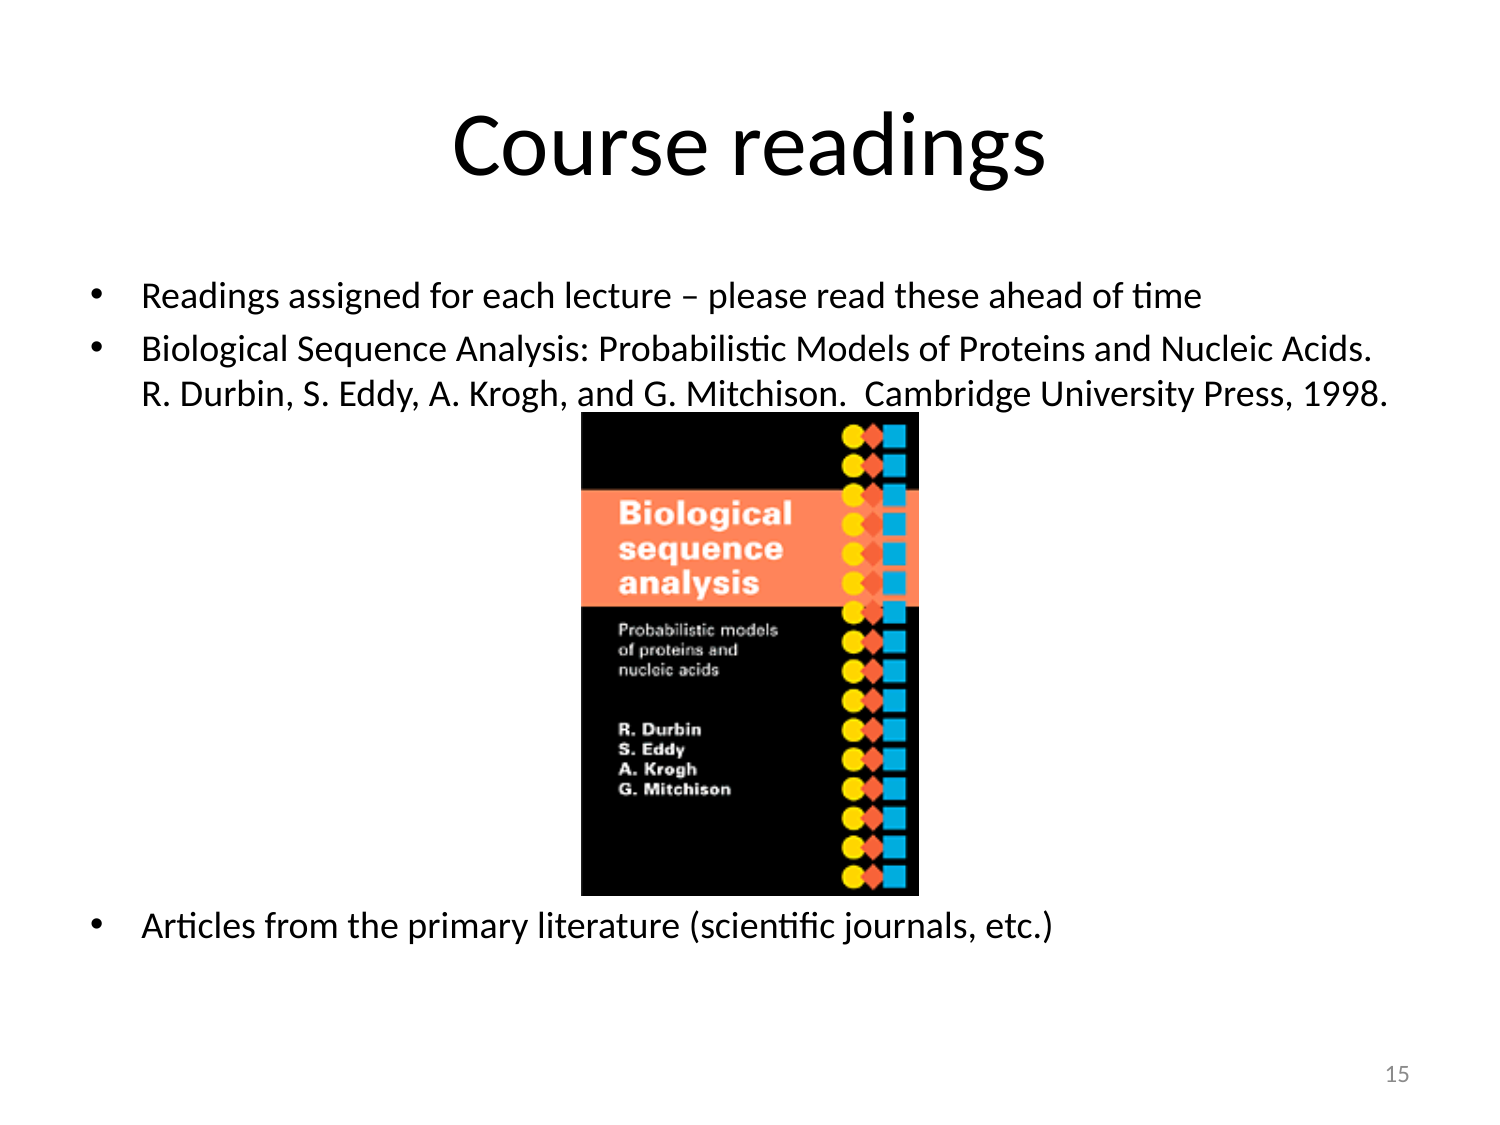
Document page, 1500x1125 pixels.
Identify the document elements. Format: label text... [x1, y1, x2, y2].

title Course readings [75, 45, 1425, 233]
list Readings assigned for each lecture – please read these ahead of time Biological Sequence Analysis: Probabilistic Models of Proteins and Nucleic Acids. R. Durbin, S. Eddy, A. Krogh, and G. Mitchison. Cambridge University Press, 1998. Articles from the primary literature (scientific journals, etc.) [75, 262, 1425, 1005]
picture [581, 412, 919, 896]
slide_number 15 [1074, 1042, 1425, 1103]
